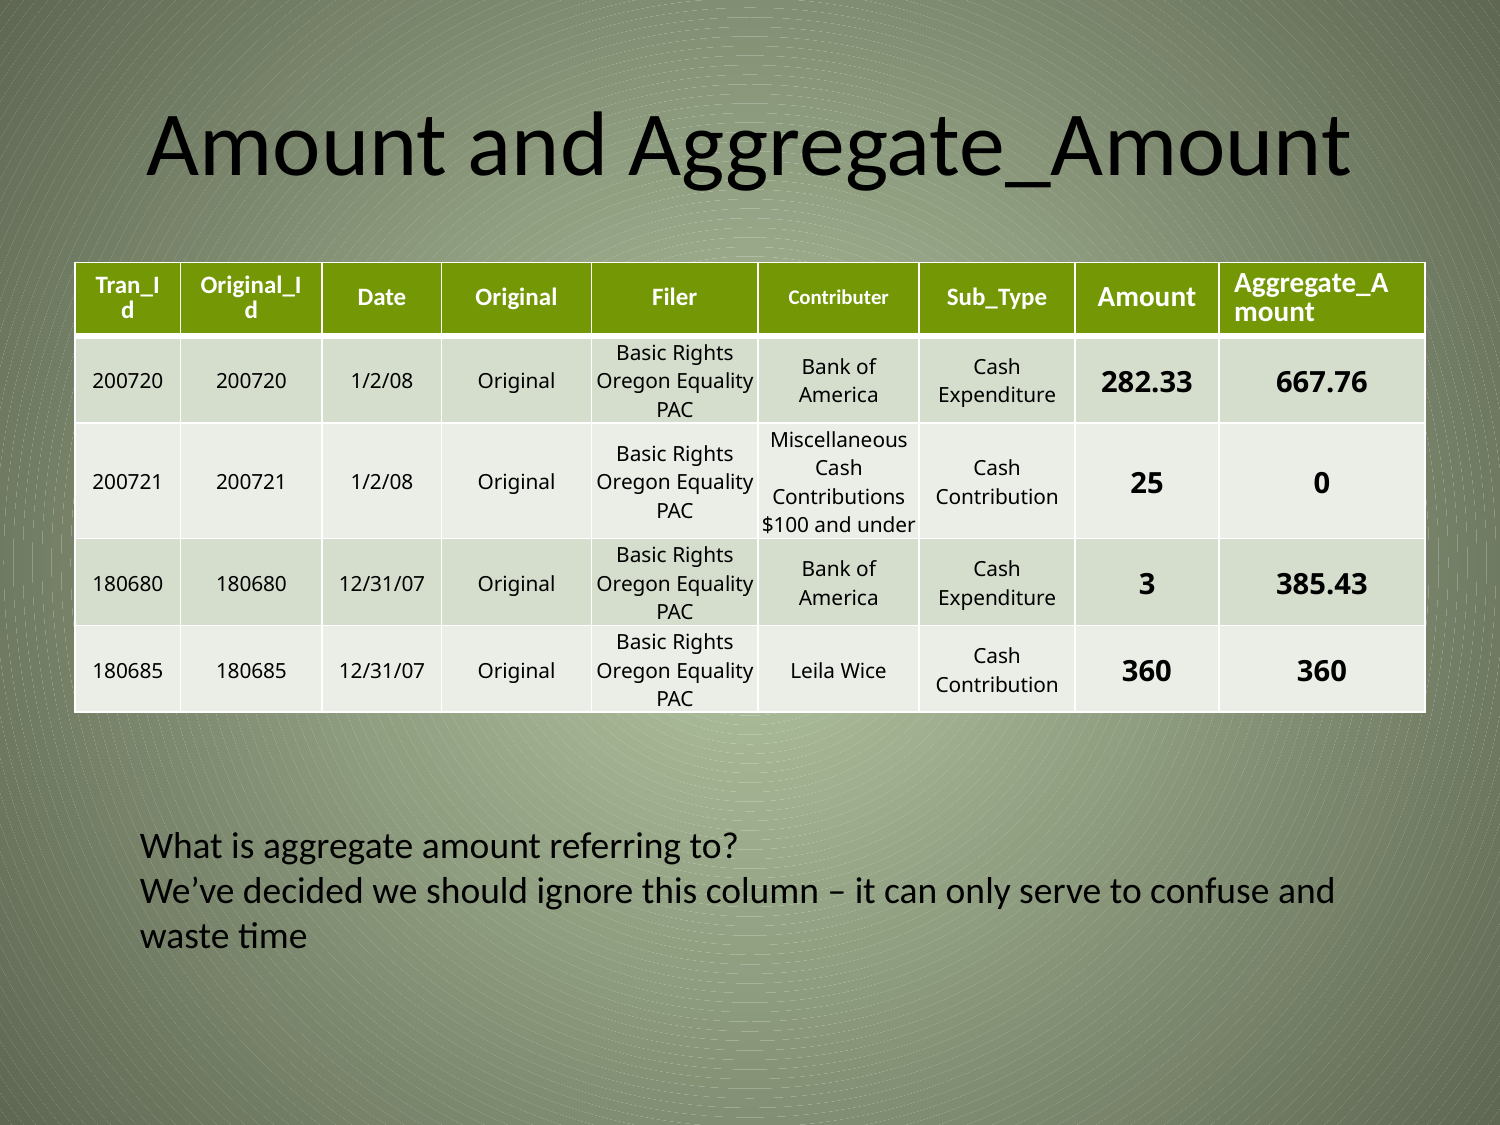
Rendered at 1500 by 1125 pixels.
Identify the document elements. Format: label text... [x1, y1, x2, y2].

table_cell 25 [1076, 424, 1218, 538]
table_header Original_Id [181, 263, 321, 333]
table_cell 360 [1220, 626, 1424, 711]
table_cell 180685 [181, 626, 321, 711]
table_cell 200721 [76, 424, 180, 538]
table_cell 200720 [181, 339, 321, 422]
table_cell 180685 [76, 626, 180, 711]
table_header Amount [1076, 263, 1218, 333]
table_cell Leila Wice [759, 626, 918, 711]
table_cell 3 [1076, 539, 1218, 625]
table_cell 12/31/07 [323, 626, 441, 711]
table_cell 0 [1220, 424, 1424, 538]
table_cell Cash Contribution [920, 626, 1074, 711]
table_cell 200720 [76, 339, 180, 422]
table_cell Cash Expenditure [920, 539, 1074, 625]
table_cell Original [442, 626, 591, 711]
table_cell Bank of America [759, 339, 918, 422]
table_cell 385.43 [1220, 539, 1424, 625]
table_cell 360 [1076, 626, 1218, 711]
table_header Contributer [759, 263, 918, 333]
title Amount and Aggregate_Amount [75, 45, 1425, 233]
table_cell Basic Rights Oregon Equality PAC [592, 626, 757, 711]
table_cell 282.33 [1076, 339, 1218, 422]
table_header Filer [592, 263, 757, 333]
text_box What is aggregate amount referring to? We’ve decided we should ignore this column – it can only serve to confuse and waste time [124, 813, 1353, 964]
table_cell 1/2/08 [323, 424, 441, 538]
table_cell Cash Contribution [920, 424, 1074, 538]
table_cell Cash Expenditure [920, 339, 1074, 422]
table_cell 12/31/07 [323, 539, 441, 625]
table_cell 180680 [76, 539, 180, 625]
table_cell Bank of America [759, 539, 918, 625]
table_cell Original [442, 339, 591, 422]
table_header Aggregate_Amount [1220, 263, 1424, 333]
table_cell 1/2/08 [323, 339, 441, 422]
table_header Sub_Type [920, 263, 1074, 333]
table_header Date [323, 263, 441, 333]
table_cell 200721 [181, 424, 321, 538]
table_cell Basic Rights Oregon Equality PAC [592, 424, 757, 538]
table_cell Miscellaneous Cash Contributions $100 and under [759, 424, 918, 538]
table_cell 180680 [181, 539, 321, 625]
table_cell Original [442, 424, 591, 538]
table_cell Basic Rights Oregon Equality PAC [592, 539, 757, 625]
table_header Tran_Id [76, 263, 180, 333]
table_cell 667.76 [1220, 339, 1424, 422]
table_cell Basic Rights Oregon Equality PAC [592, 339, 757, 422]
table_cell Original [442, 539, 591, 625]
table_header Original [442, 263, 591, 333]
